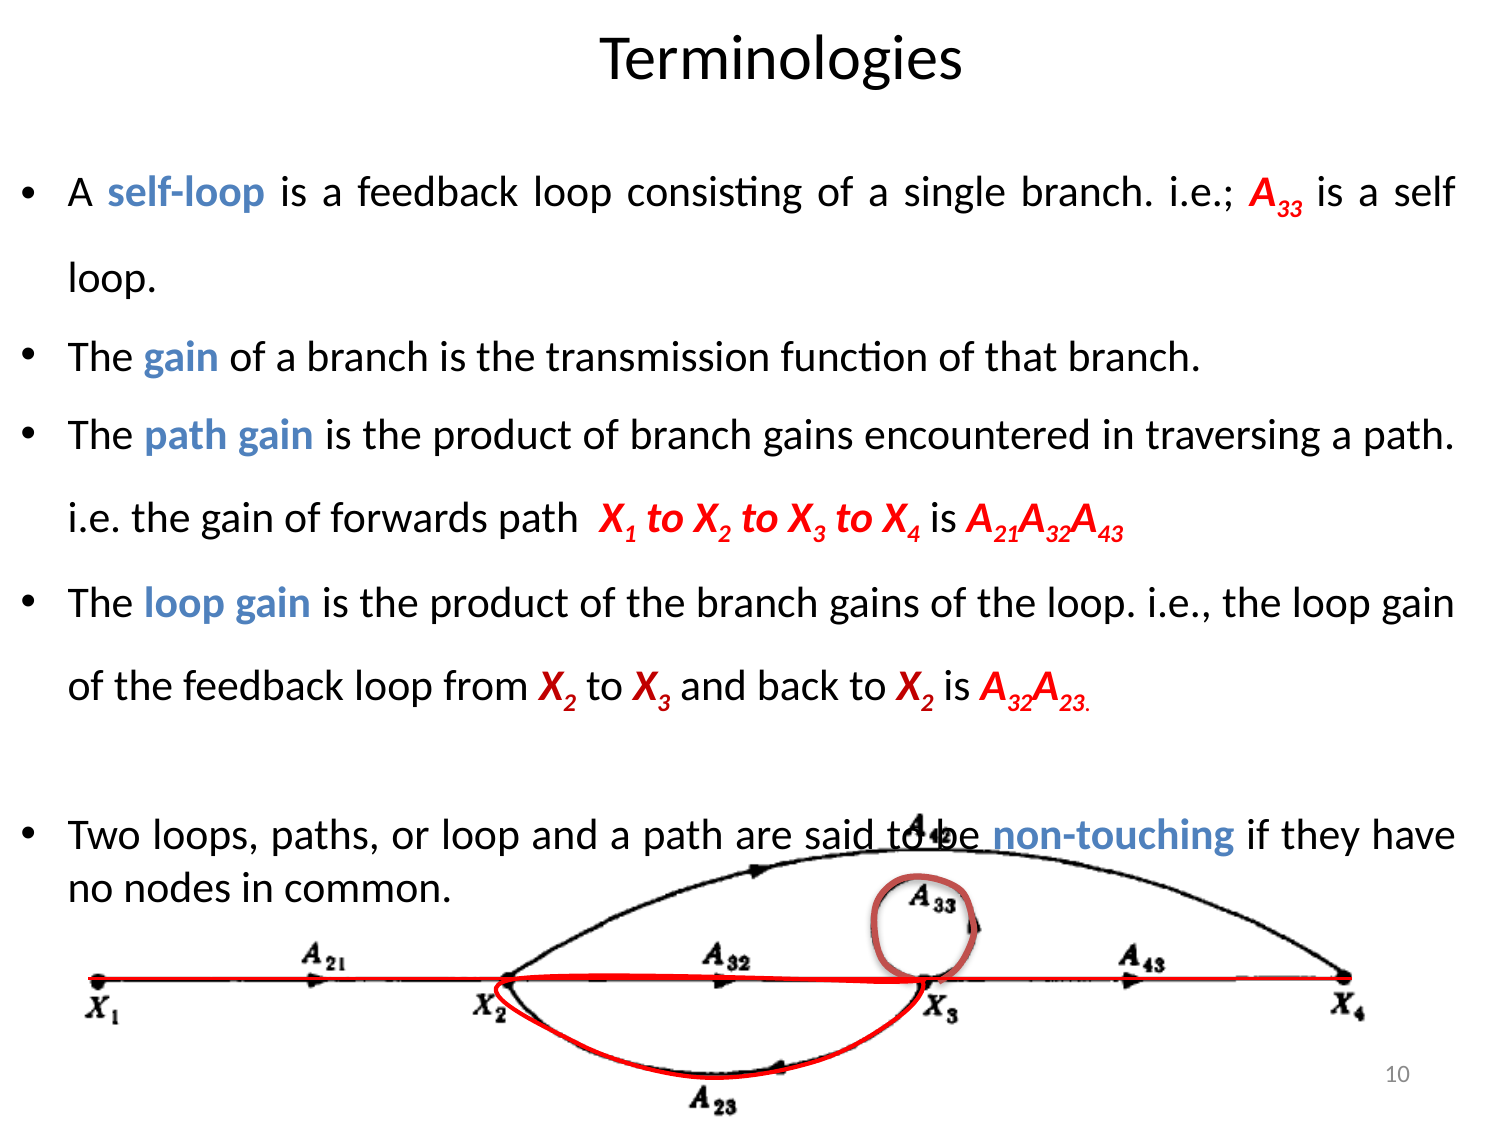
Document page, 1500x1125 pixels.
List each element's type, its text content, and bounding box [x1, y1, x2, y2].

slide_number 10 [1388, 1042, 1425, 1103]
picture [64, 809, 1384, 1118]
text_box A self-loop is a feedback loop consisting of a single branch. i.e.; A33 is a self loop. The gain of a branch is the transmission function of that branch. The path gain is the product of branch gains encountered in traversing a path. i.e. the gain of forwards path X1 to X2 to X3 to X4 is A21A32A43 The loop gain is the product of the branch gains of the loop. i.e., the loop gain of the feedback loop from X2 to X3 and back to X2 is A32A23. Two loops, paths, or loop and a path are said to be non-touching if they have no nodes in common. [5, 125, 1471, 1001]
title Terminologies [100, 7, 1463, 100]
